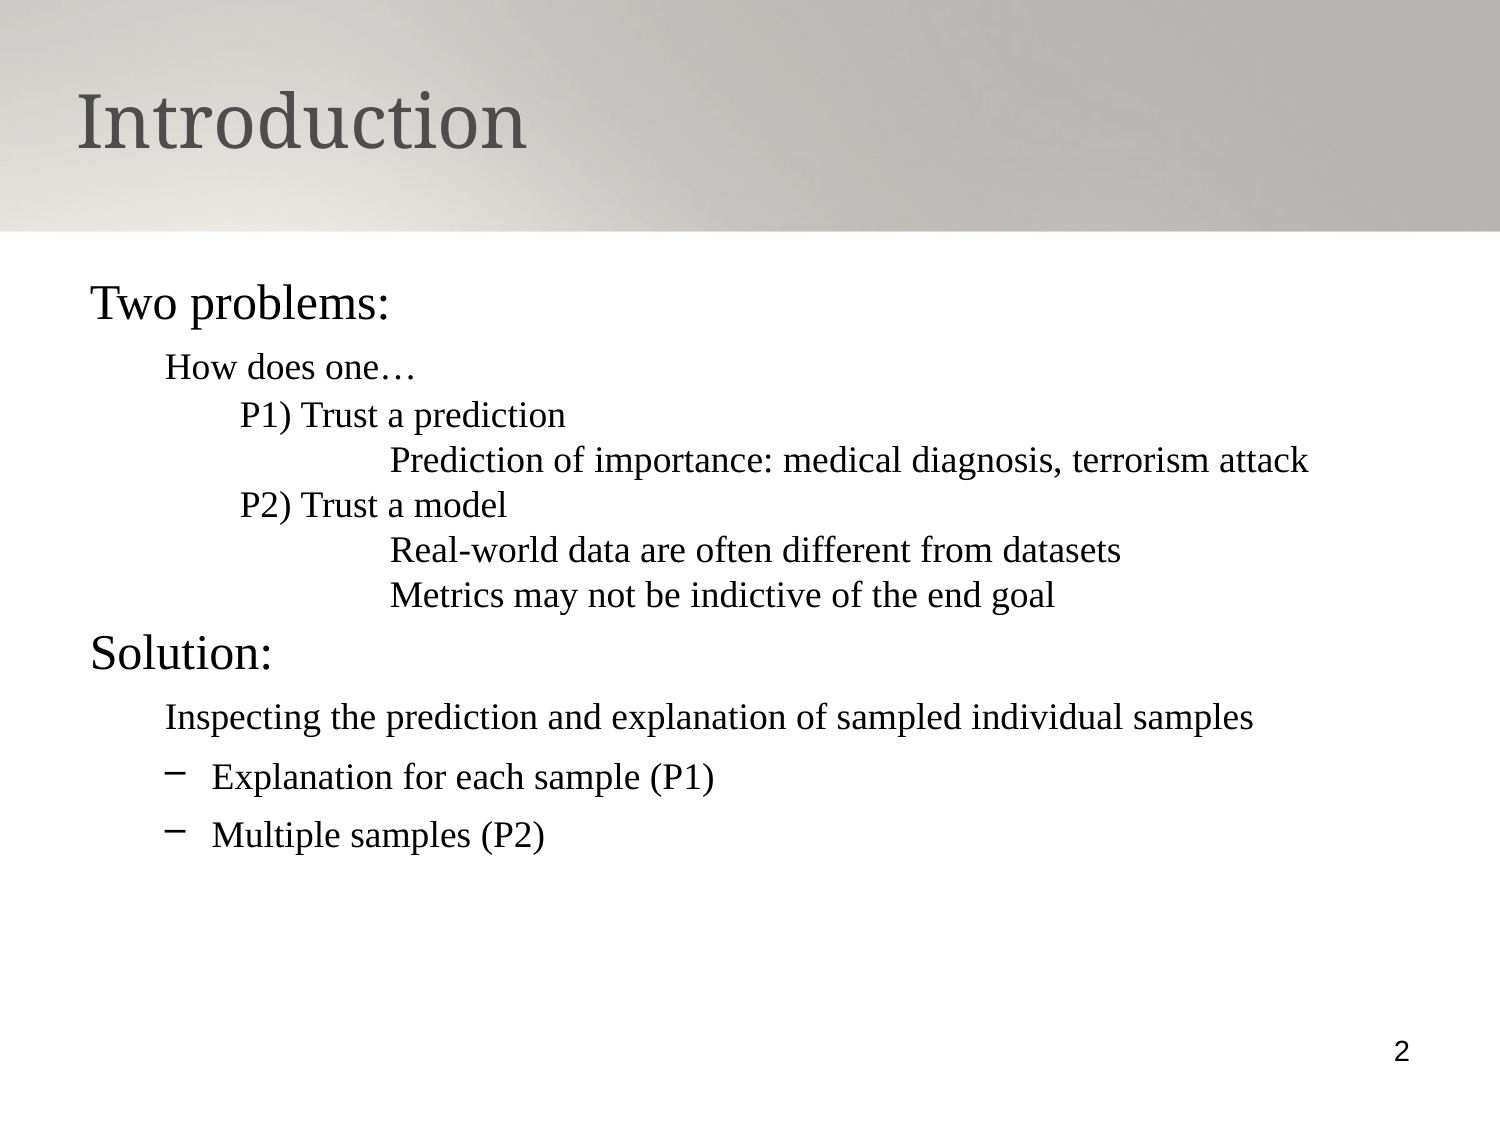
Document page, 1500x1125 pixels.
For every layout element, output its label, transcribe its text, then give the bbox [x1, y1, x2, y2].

text_box Two problems: How does one… P1) Trust a prediction Prediction of importance: medical diagnosis, terrorism attack P2) Trust a model Real-world data are often different from datasets Metrics may not be indictive of the end goal [74, 262, 1425, 612]
text_box Introduction [61, 24, 1186, 213]
text_box Solution: Inspecting the prediction and explanation of sampled individual samples Explanation for each sample (P1) Multiple samples (P2) [74, 612, 1425, 938]
picture [0, 0, 1500, 1125]
slide_number 2 [1074, 1024, 1425, 1103]
